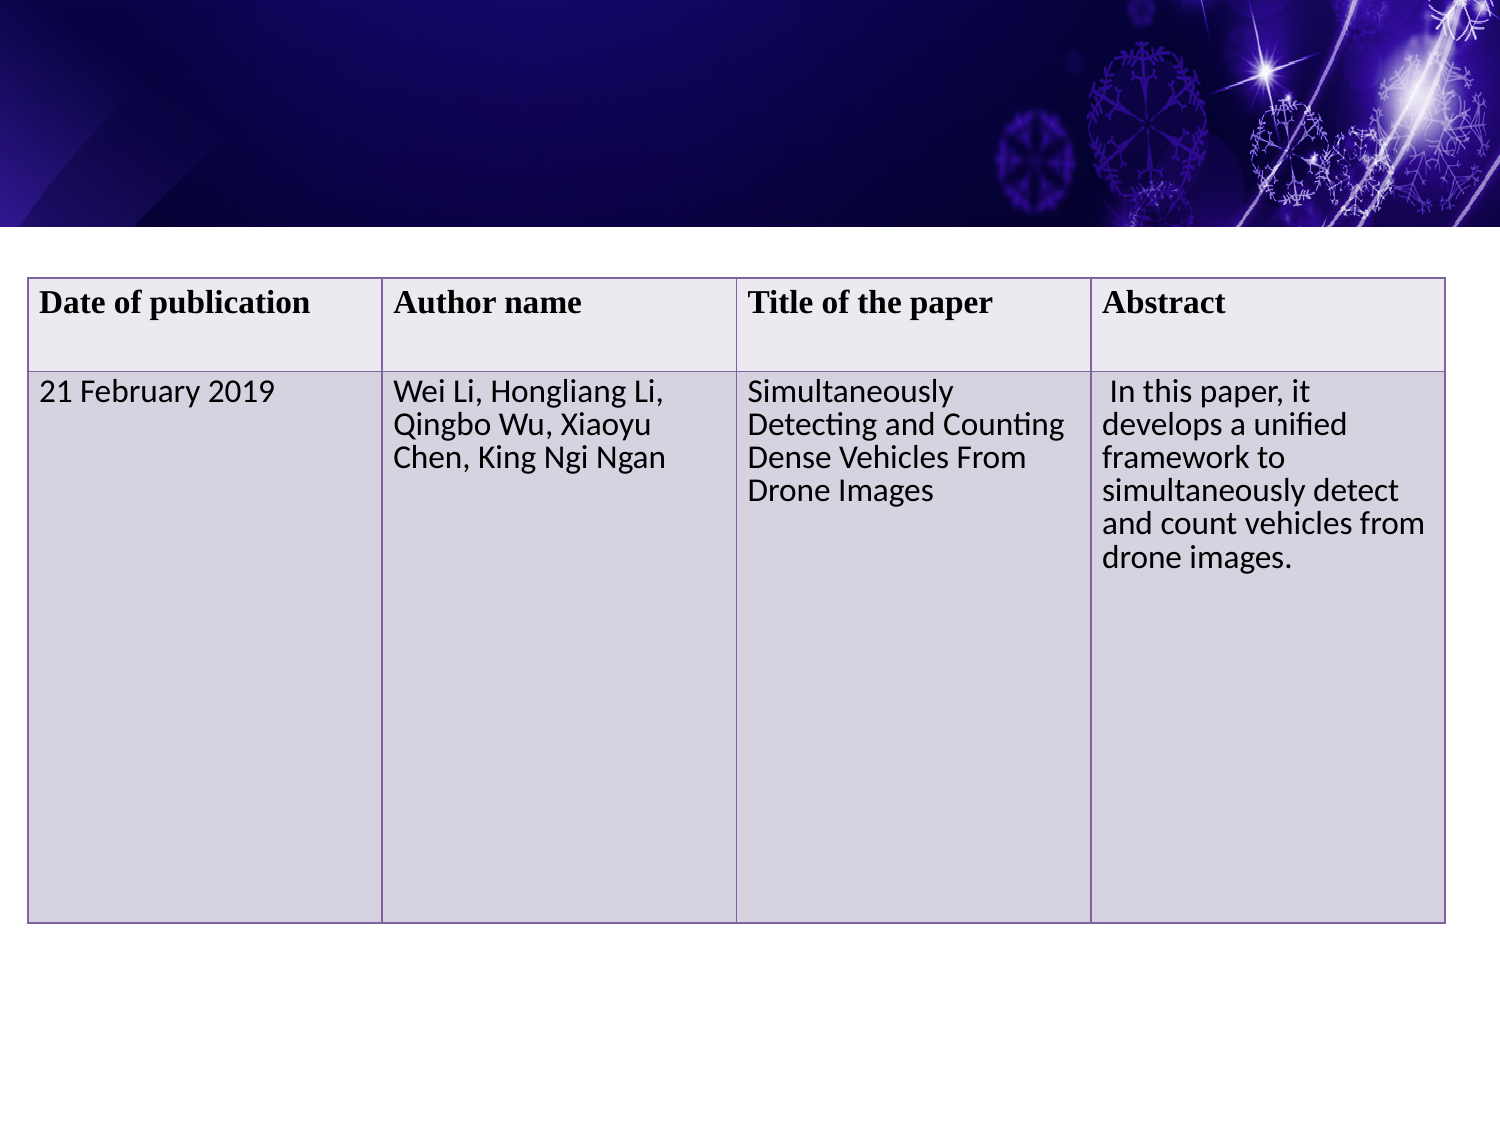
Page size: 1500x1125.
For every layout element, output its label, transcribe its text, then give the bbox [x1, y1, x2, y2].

table_header Title of the paper [737, 279, 1090, 371]
table_cell Wei Li, Hongliang Li, Qingbo Wu, Xiaoyu Chen, King Ngi Ngan [383, 372, 736, 922]
table_cell 21 February 2019 [29, 372, 381, 922]
table_cell Simultaneously Detecting and Counting Dense Vehicles From Drone Images [737, 372, 1090, 922]
table_header Date of publication [29, 279, 381, 371]
table_header Author name [383, 279, 736, 371]
table_cell In this paper, it develops a unified framework to simultaneously detect and count vehicles from drone images. [1092, 372, 1444, 922]
picture [0, 0, 1500, 1125]
table_header Abstract [1092, 279, 1444, 371]
